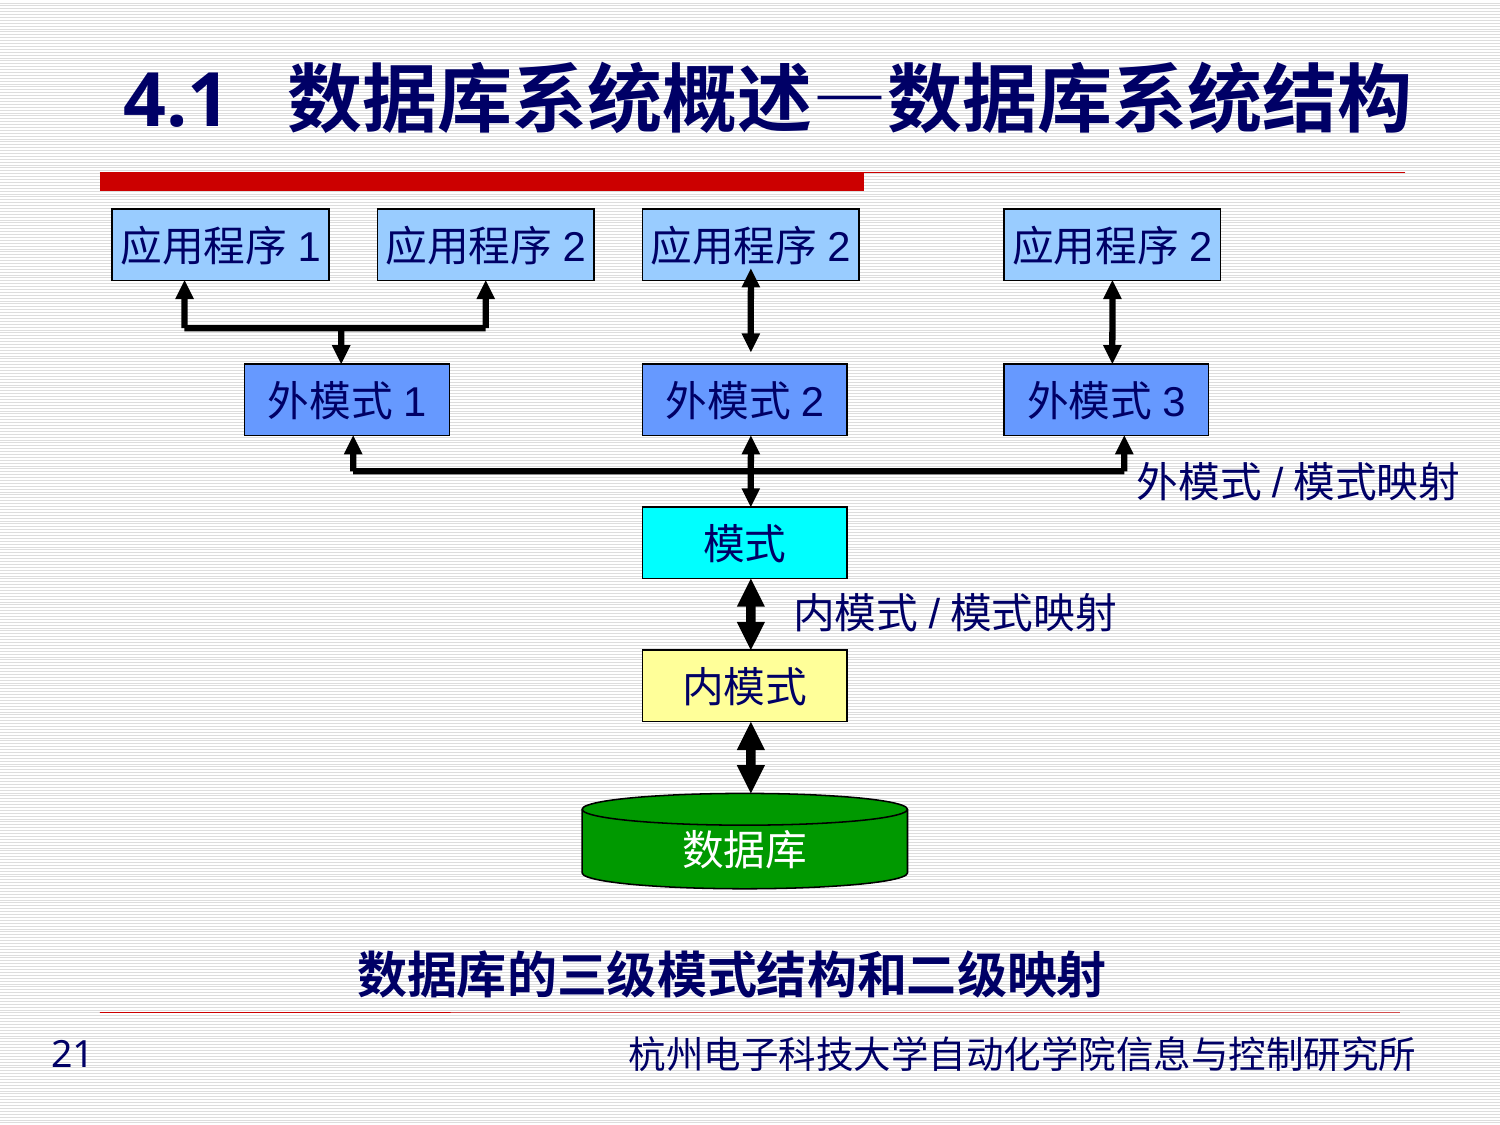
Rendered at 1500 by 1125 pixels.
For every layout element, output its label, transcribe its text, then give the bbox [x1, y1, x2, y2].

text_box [111, 208, 1467, 1013]
title 4.1 数据库系统概述—数据库系统结构 [88, 31, 1448, 149]
